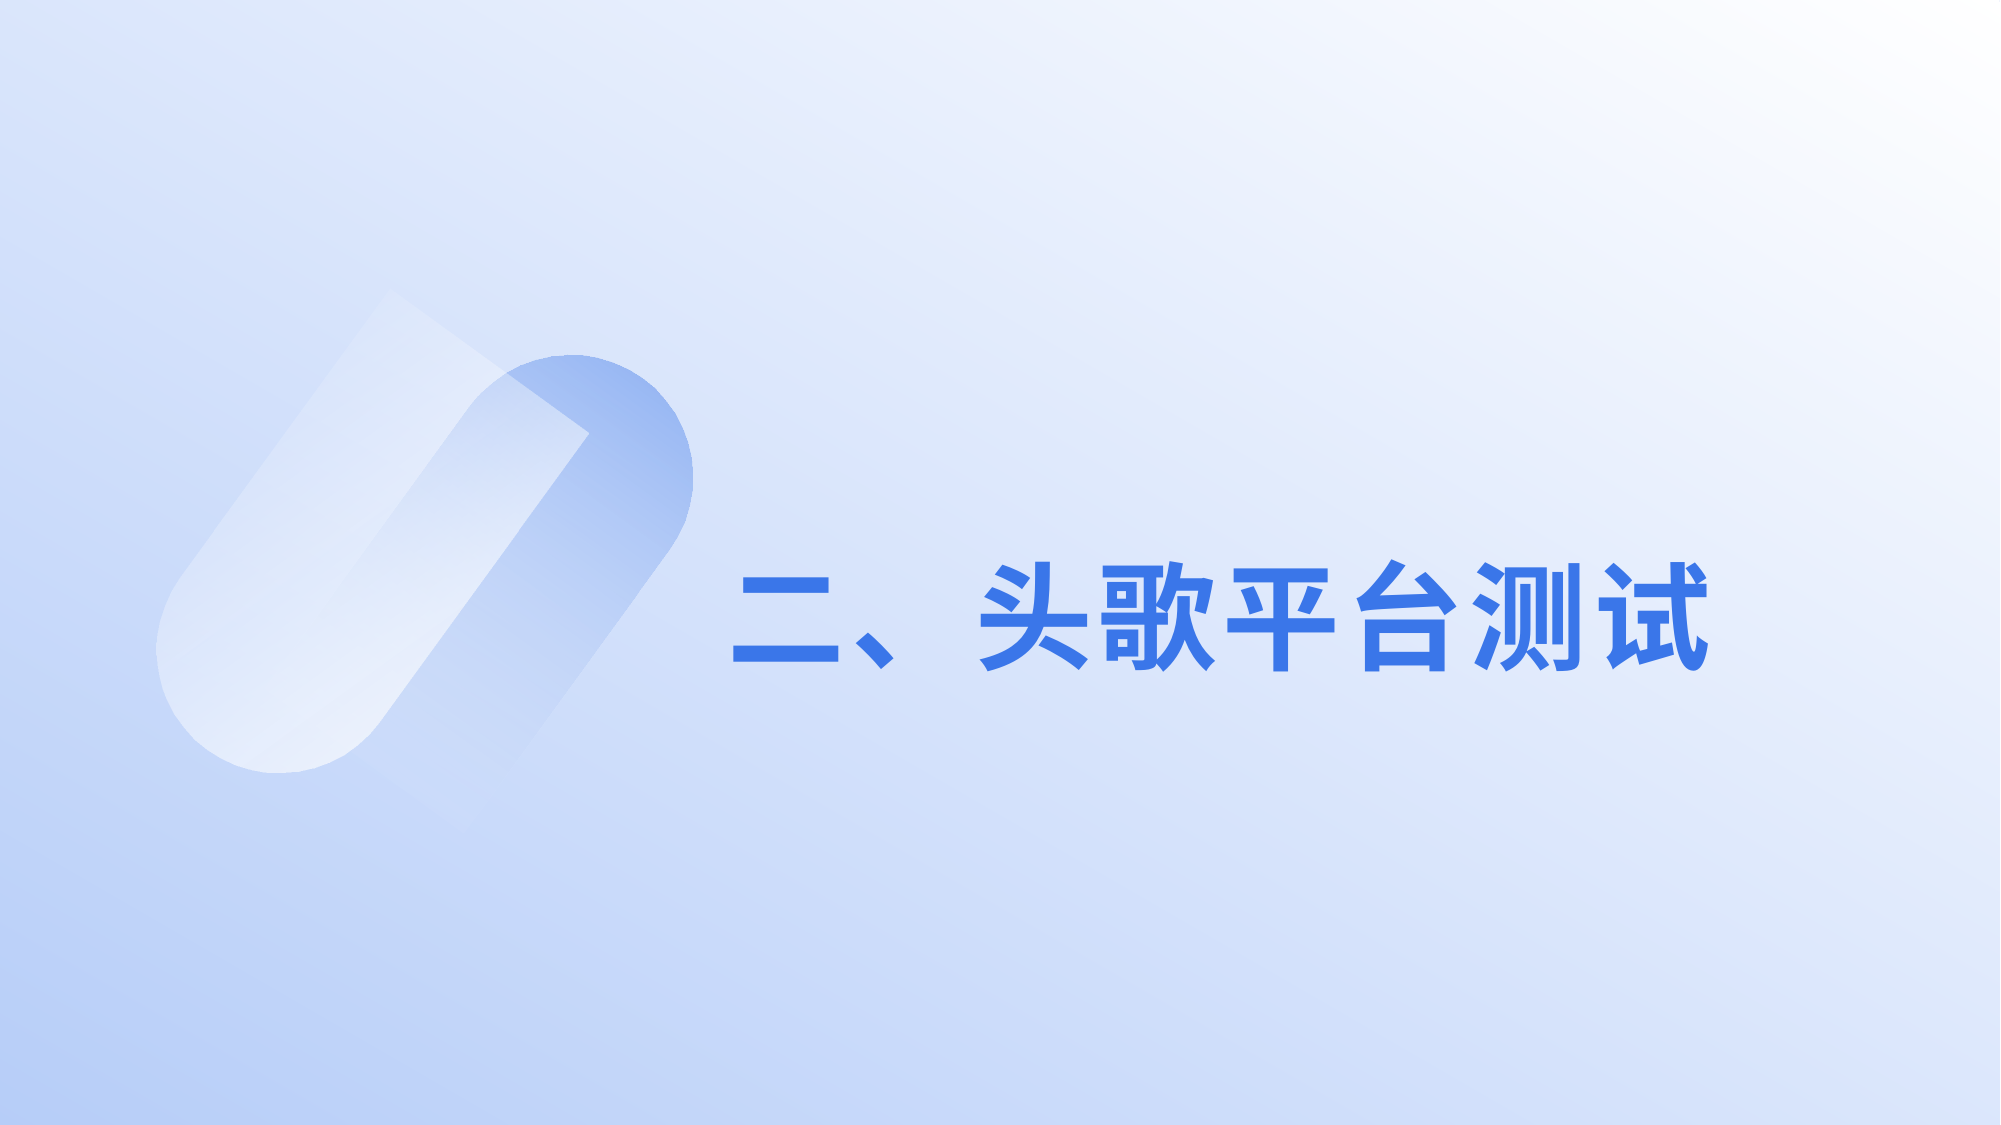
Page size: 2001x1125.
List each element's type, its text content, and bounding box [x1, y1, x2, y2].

title 二、头歌平台测试 [685, 544, 1712, 814]
